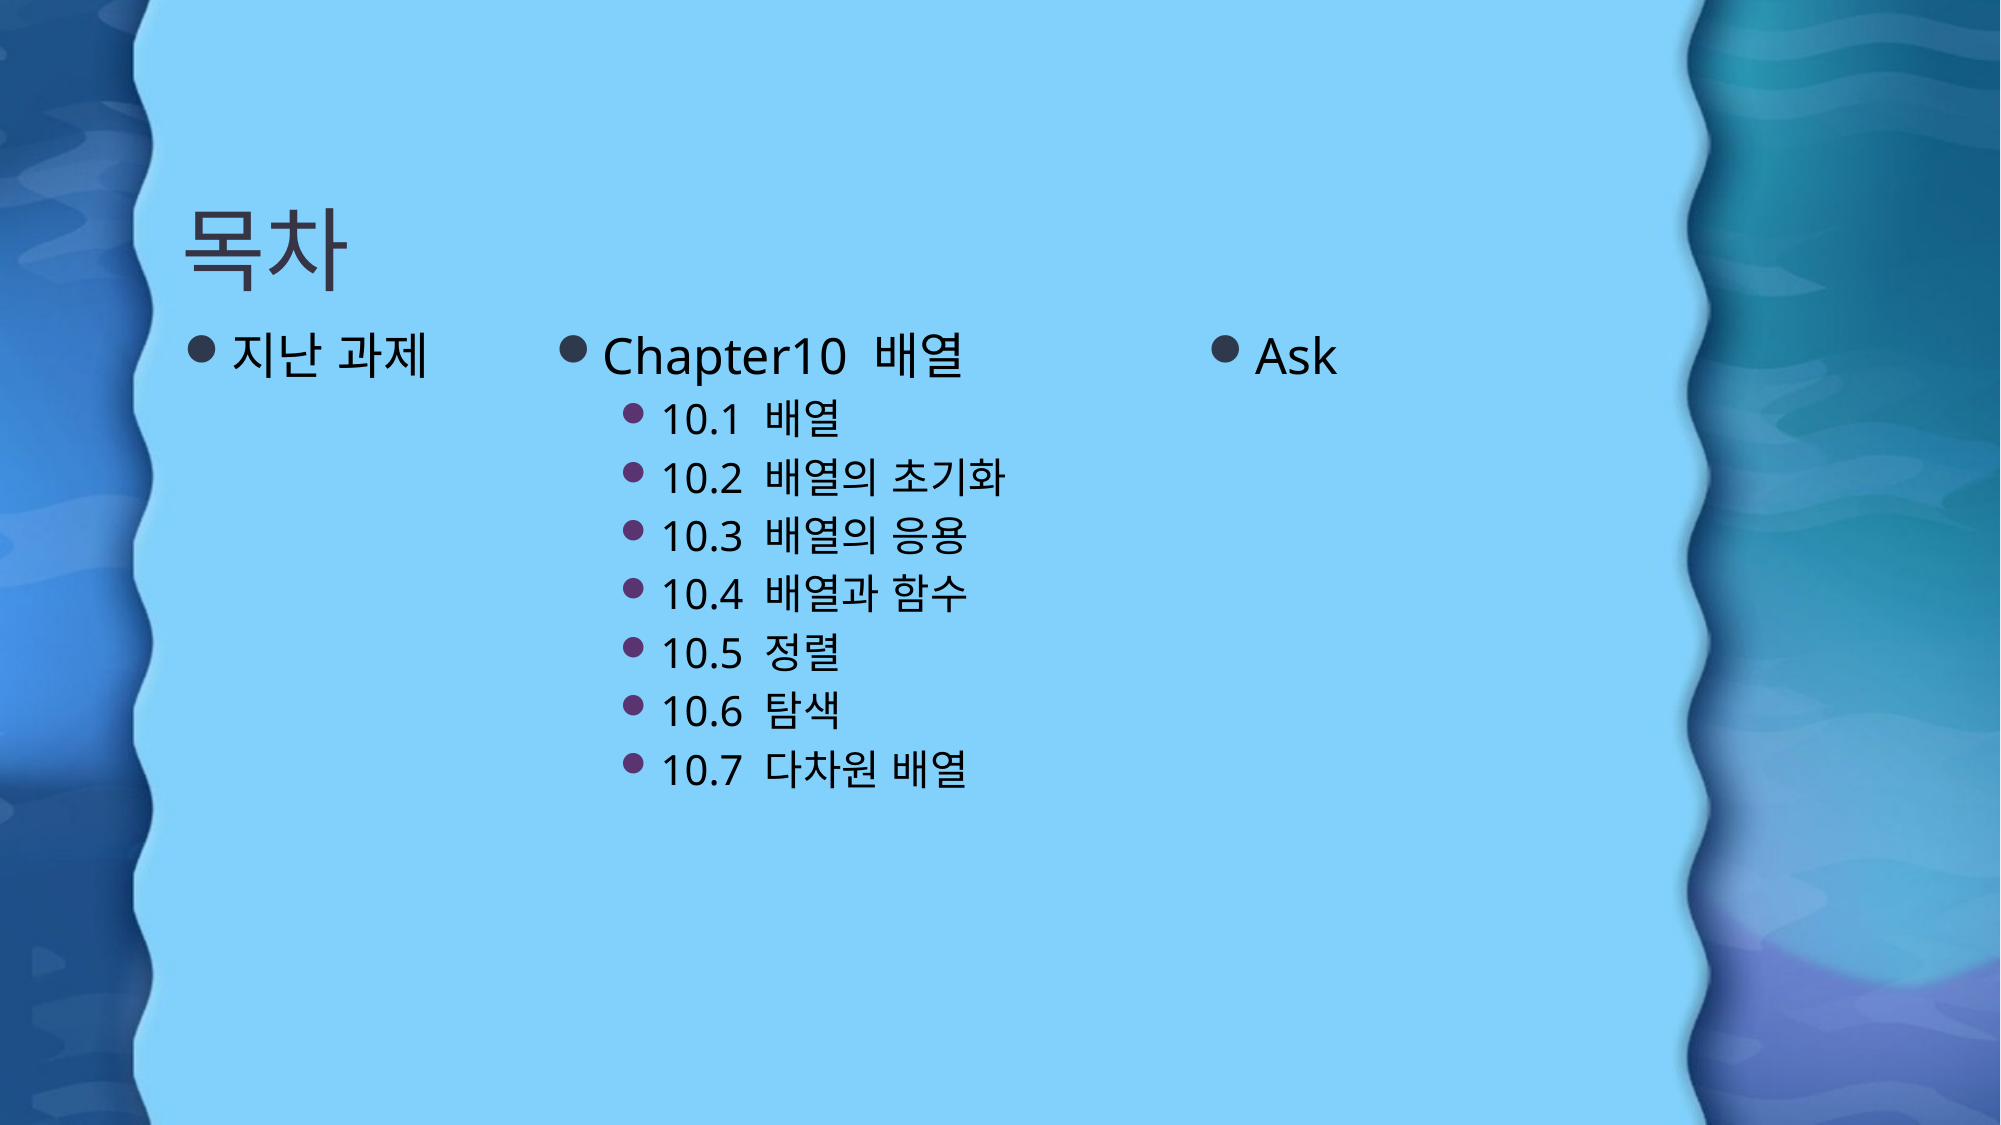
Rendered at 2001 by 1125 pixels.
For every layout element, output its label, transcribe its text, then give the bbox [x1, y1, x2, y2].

title 목차 [181, 115, 1669, 303]
text_box Ask [1193, 317, 1588, 1038]
list Chapter10 배열 10.1 배열 10.2 배열의 초기화 10.3 배열의 응용 10.4 배열과 함수 10.5 정렬 10.6 탐색 10.7 다차원 배열 [540, 317, 1094, 1038]
picture [0, 0, 2001, 1125]
text_box 지난 과제 [169, 317, 504, 1038]
